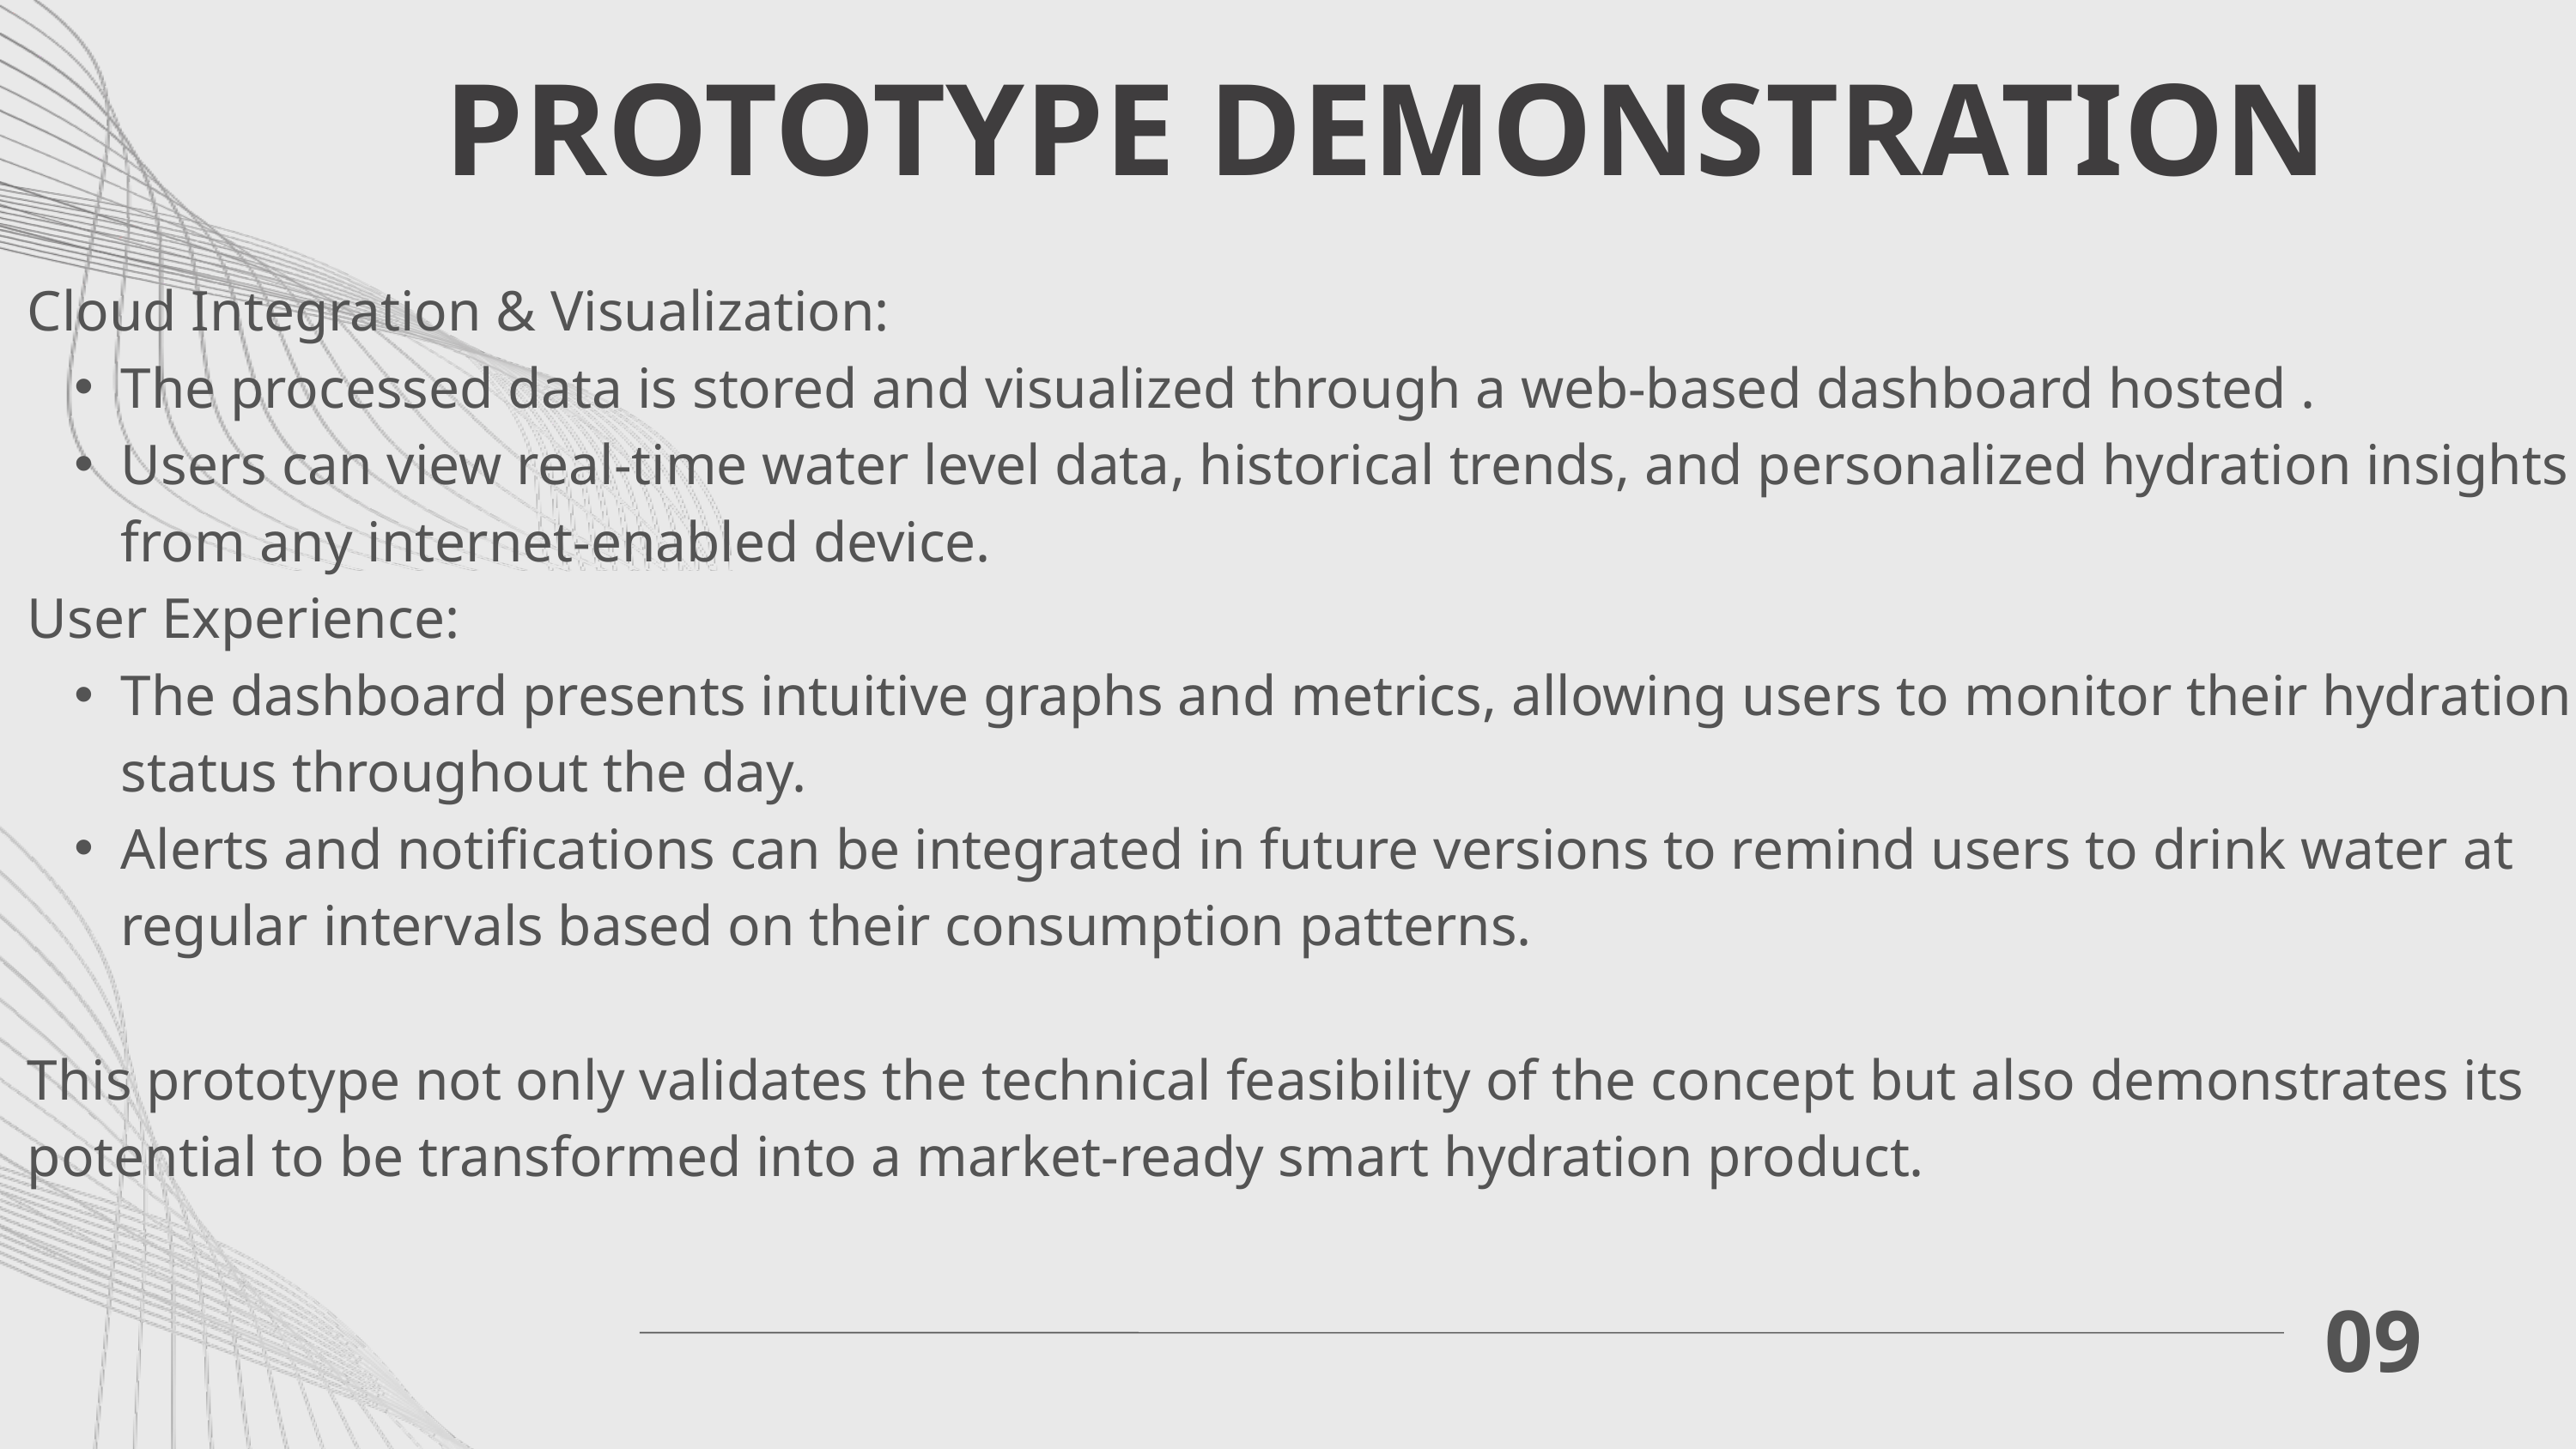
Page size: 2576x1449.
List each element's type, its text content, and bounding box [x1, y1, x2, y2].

text_box [0, 806, 636, 1449]
text_box [0, 0, 733, 572]
text_box 09 [2283, 1270, 2464, 1389]
text_box PROTOTYPE DEMONSTRATION [341, 24, 2432, 202]
text_box Cloud Integration & Visualization: The processed data is stored and visualized through a web-based dashboard hosted . Users can view real-time water level data, historical trends, and personalized hydration insights from any internet-enabled device. User Experience: The dashboard presents intuitive graphs and metrics, allowing users to monitor their hydration status throughout the day. Alerts and notifications can be integrated in future versions to remind users to drink water at regular intervals based on their consumption patterns. This prototype not only validates the technical feasibility of the concept but also demonstrates its potential to be transformed into a market-ready smart hydration product. [27, 264, 2576, 1264]
